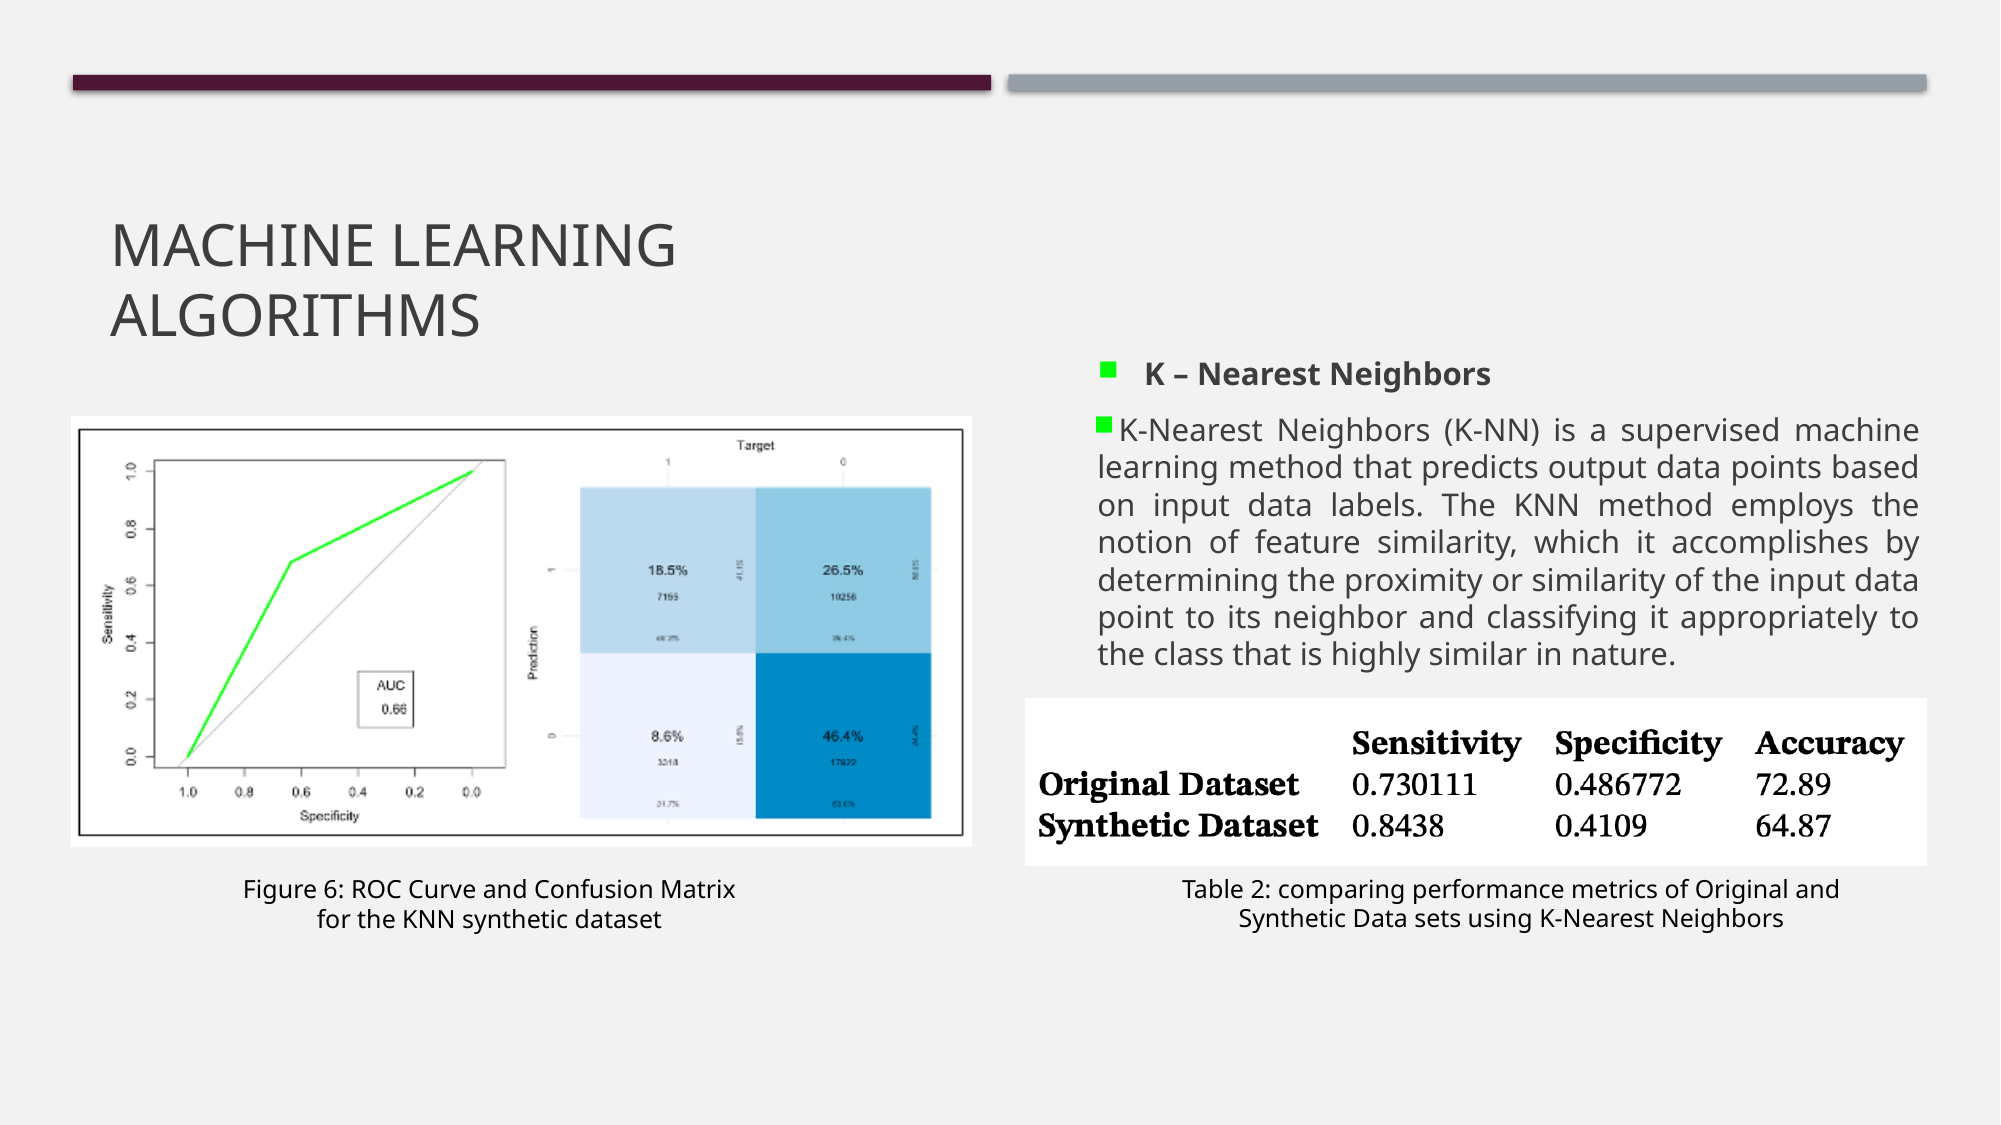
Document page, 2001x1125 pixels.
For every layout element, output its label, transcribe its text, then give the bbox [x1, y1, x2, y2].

picture [71, 416, 973, 848]
picture [1025, 698, 1927, 866]
text_box Table 2: comparing performance metrics of Original and Synthetic Data sets using K-Nearest Neighbors [1139, 875, 1885, 941]
title Machine Learning Algorithms [95, 162, 974, 416]
list K – Nearest Neighbors K-Nearest Neighbors (K-NN) is a supervised machine learning method that predicts output data points based on input data labels. The KNN method employs the notion of feature similarity, which it accomplishes by determining the proximity or similarity of the input data point to its neighbor and classifying it appropriately to the class that is highly similar in nature. [1035, 347, 1937, 718]
text_box [72, 74, 992, 92]
text_box [0, 0, 2000, 1125]
text_box Figure 6: ROC Curve and Confusion Matrix for the KNN synthetic dataset [207, 865, 772, 971]
text_box [1008, 73, 1928, 92]
